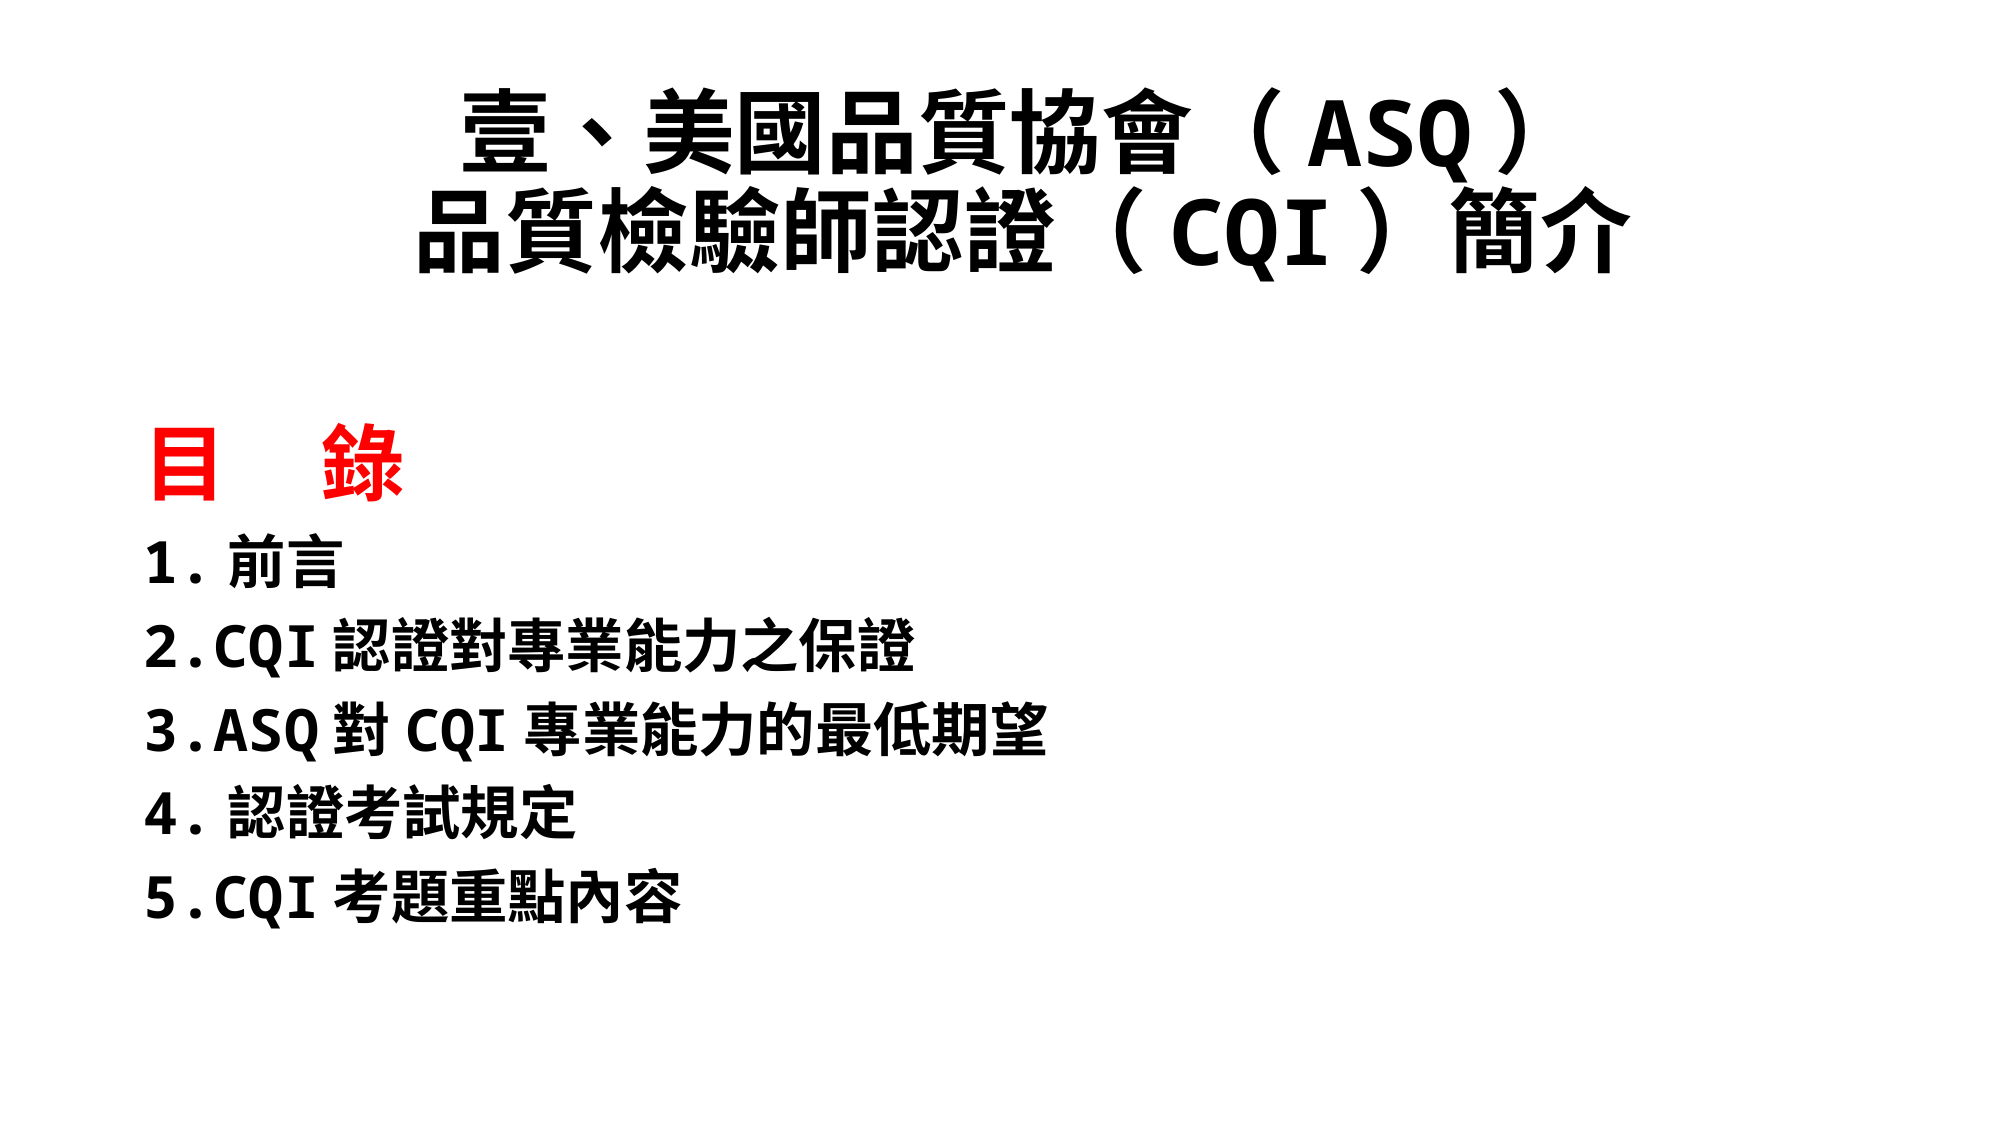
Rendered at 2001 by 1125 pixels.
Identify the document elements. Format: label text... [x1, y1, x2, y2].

list 目 錄 1.前言 2.CQI認證對專業能力之保證 3.ASQ對CQI專業能力的最低期望 4.認證考試規定 5.CQI考題重點內容 [128, 415, 1848, 1096]
title 壹、美國品質協會（ASQ） 品質檢驗師認證（CQI）簡介 [66, 53, 1980, 318]
